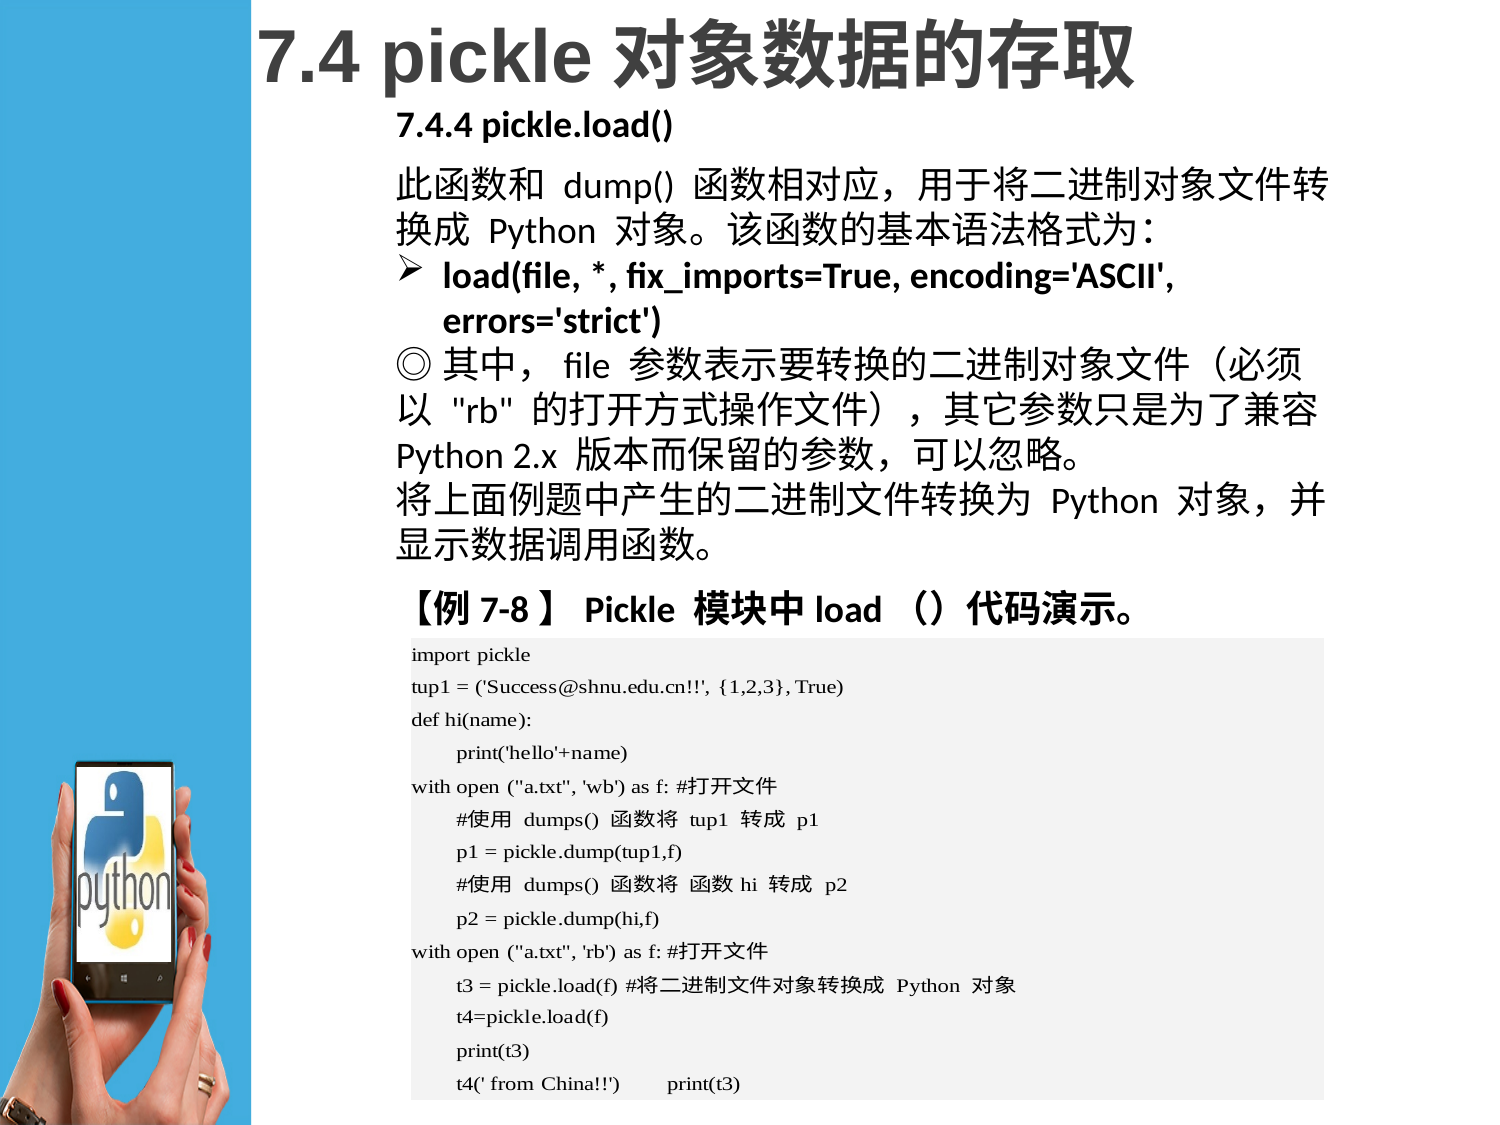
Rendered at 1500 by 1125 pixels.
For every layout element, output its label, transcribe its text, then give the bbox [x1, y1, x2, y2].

text_box 此函数和 dump() 函数相对应，用于将二进制对象文件转换成 Python 对象。该函数的基本语法格式为： load(file, *, fix_imports=True, encoding='ASCII', errors='strict') ◎其中，file 参数表示要转换的二进制对象文件（必须以 "rb" 的打开方式操作文件），其它参数只是为了兼容 Python 2.x 版本而保留的参数，可以忽略。 将上面例题中产生的二进制文件转换为 Python 对象，并显示数据调用函数。 [381, 153, 1346, 573]
text_box 【例7-8】Pickle 模块中load（）代码演示。 [380, 577, 1335, 635]
picture [0, 0, 1500, 1125]
text_box 7.4 pickle对象数据的存取 [241, 0, 1152, 105]
text_box 7.4.4 pickle.load() [381, 92, 1346, 153]
